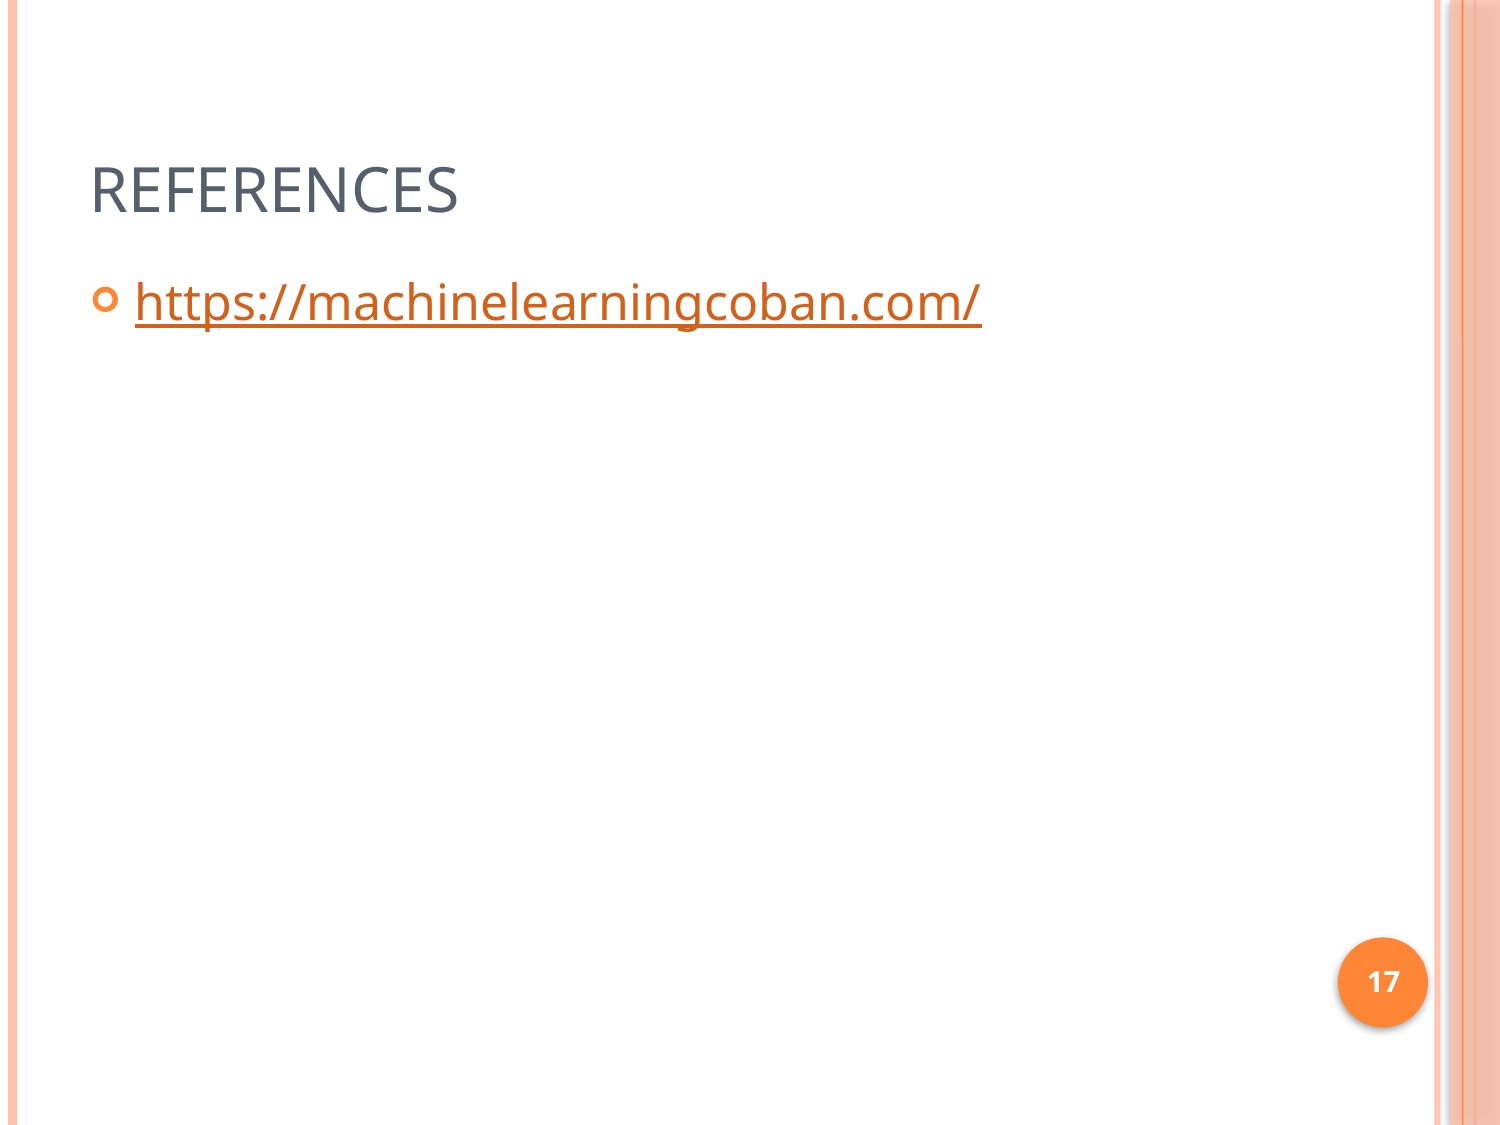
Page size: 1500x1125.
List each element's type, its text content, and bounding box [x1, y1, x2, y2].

list https://machinelearningcoban.com/ [75, 262, 1300, 1062]
slide_number 17 [1333, 940, 1434, 1027]
title References [75, 45, 1300, 233]
